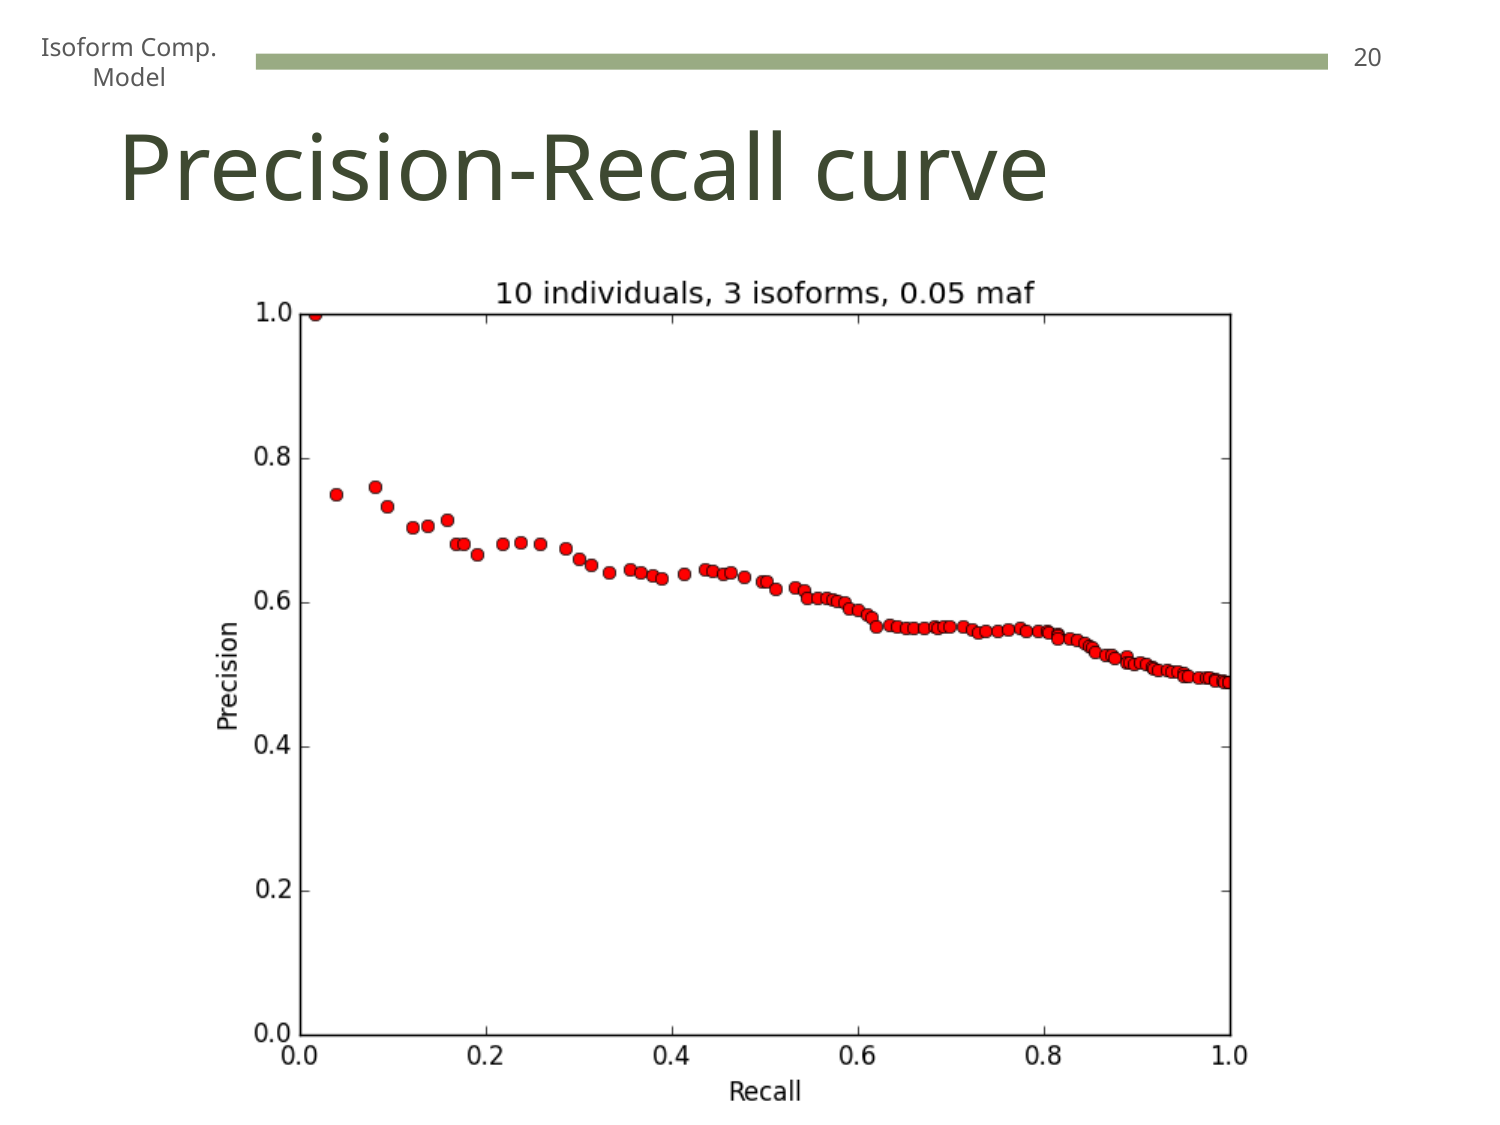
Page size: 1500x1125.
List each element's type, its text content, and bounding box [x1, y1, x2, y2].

text_box 1 [1327, 28, 1397, 89]
text_box Precision-Recall curve [103, 61, 1397, 280]
text_box Isoform Comp. Model [0, 31, 272, 91]
picture [149, 224, 1351, 1125]
